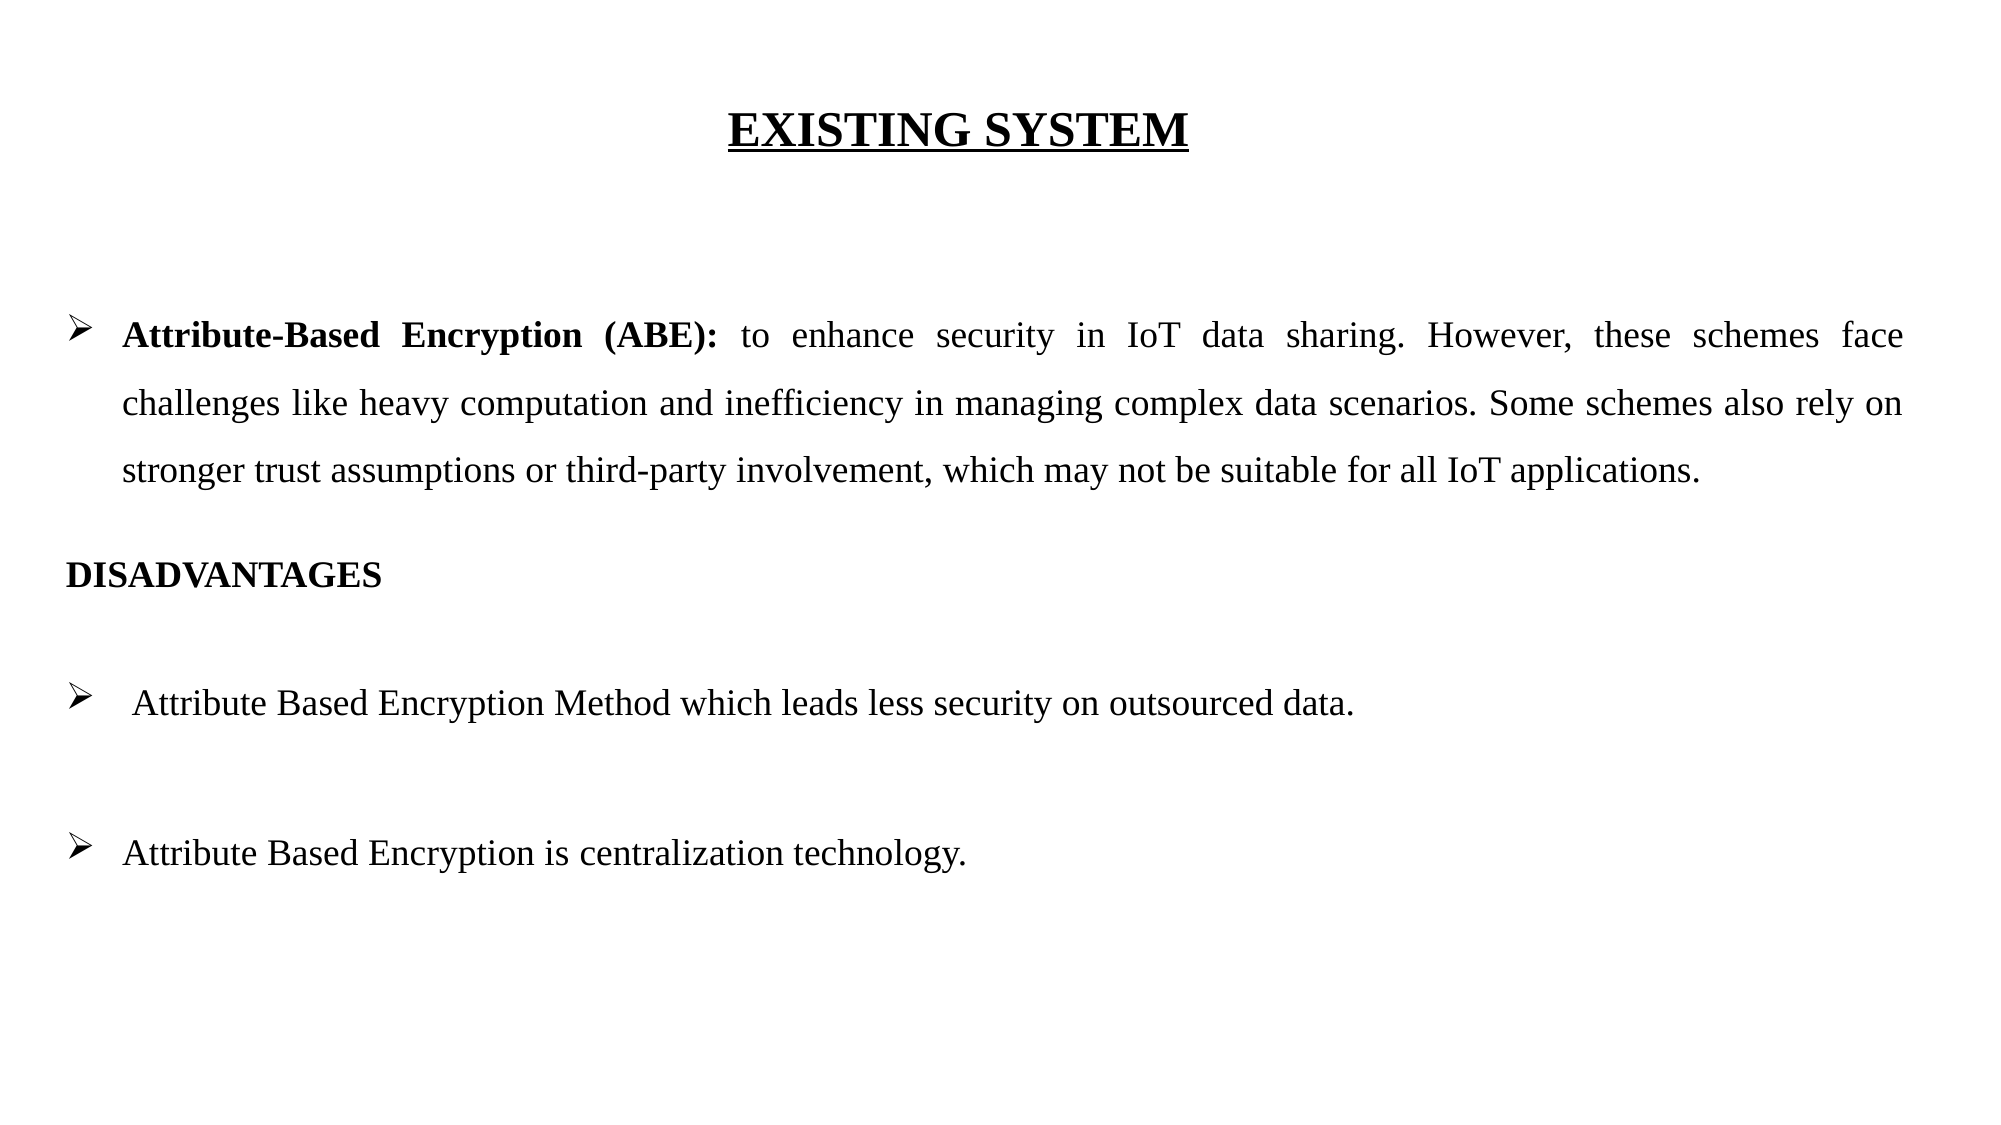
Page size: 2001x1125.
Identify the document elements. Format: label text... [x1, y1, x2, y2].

title EXISTING SYSTEM [30, 38, 1887, 214]
list Attribute-Based Encryption (ABE): to enhance security in IoT data sharing. However, these schemes face challenges like heavy computation and inefficiency in managing complex data scenarios. Some schemes also rely on stronger trust assumptions or third-party involvement, which may not be suitable for all IoT applications. DISADVANTAGES Attribute Based Encryption Method which leads less security on outsourced data. Attribute Based Encryption is centralization technology. [50, 280, 1921, 918]
